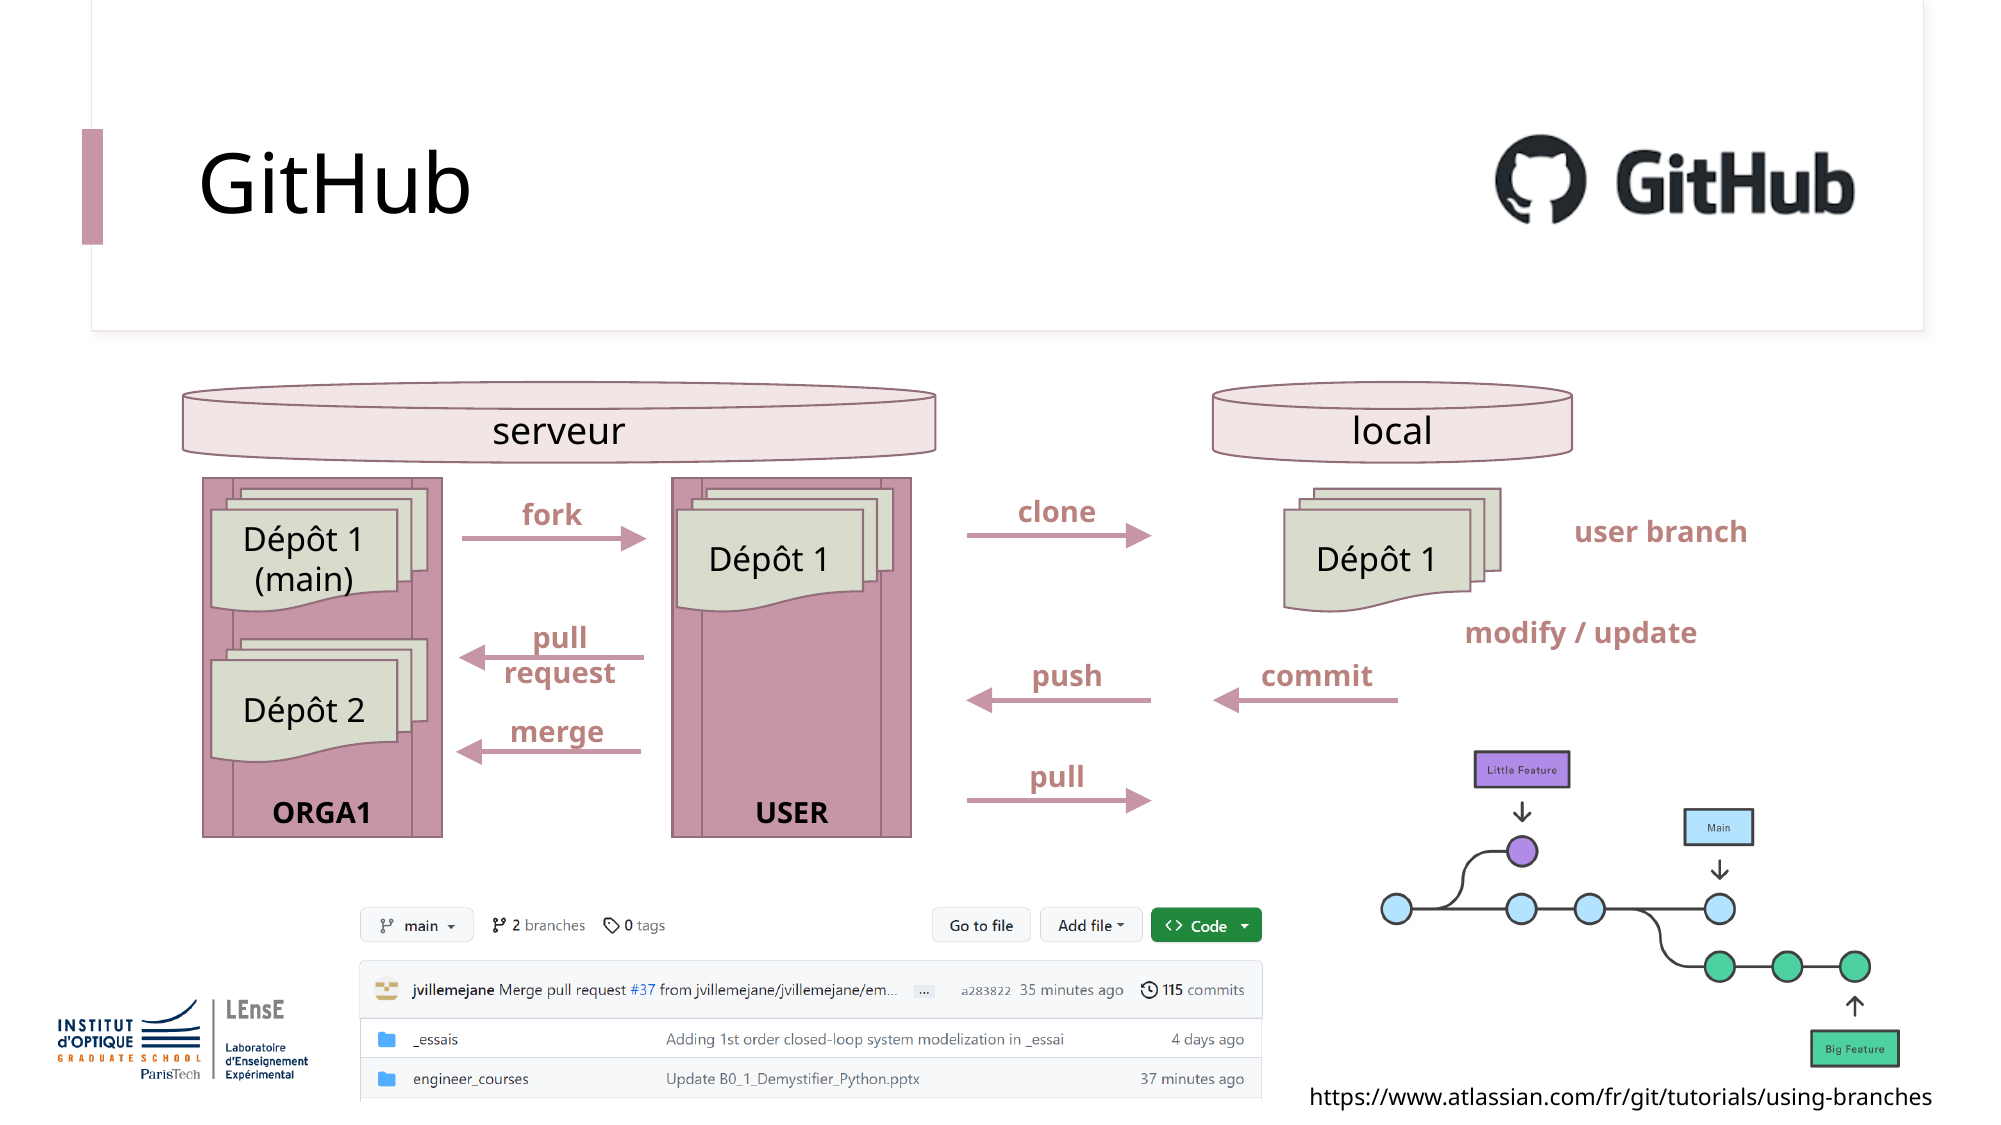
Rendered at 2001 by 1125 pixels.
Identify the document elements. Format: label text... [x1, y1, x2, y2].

text_box USER [716, 786, 867, 837]
text_box merge [482, 752, 633, 756]
text_box [671, 477, 912, 838]
text_box Dépôt 2 [210, 638, 429, 764]
text_box user branch [1505, 506, 1818, 557]
text_box [202, 477, 443, 838]
picture [1488, 75, 1863, 284]
text_box serveur [181, 380, 937, 464]
text_box modify / update [1425, 607, 1737, 657]
text_box fork [477, 488, 628, 538]
picture [33, 973, 333, 1097]
text_box ORGA1 [247, 786, 398, 837]
text_box push [992, 649, 1143, 700]
text_box Dépôt 1 [1283, 487, 1502, 613]
text_box merge [482, 706, 633, 751]
text_box clone [982, 485, 1133, 535]
text_box pull request [485, 658, 636, 697]
text_box https://www.atlassian.com/fr/git/tutorials/using-branches [1294, 1075, 2000, 1118]
text_box pull request [485, 611, 636, 657]
picture [355, 894, 1271, 1102]
text_box Dépôt 1 [675, 487, 895, 613]
text_box local [1211, 380, 1574, 464]
text_box commit [1242, 649, 1393, 700]
text_box Dépôt 1 (main) [210, 487, 429, 613]
text_box pull [982, 750, 1133, 800]
picture [1375, 749, 1908, 1070]
title GitHub [183, 90, 1488, 284]
